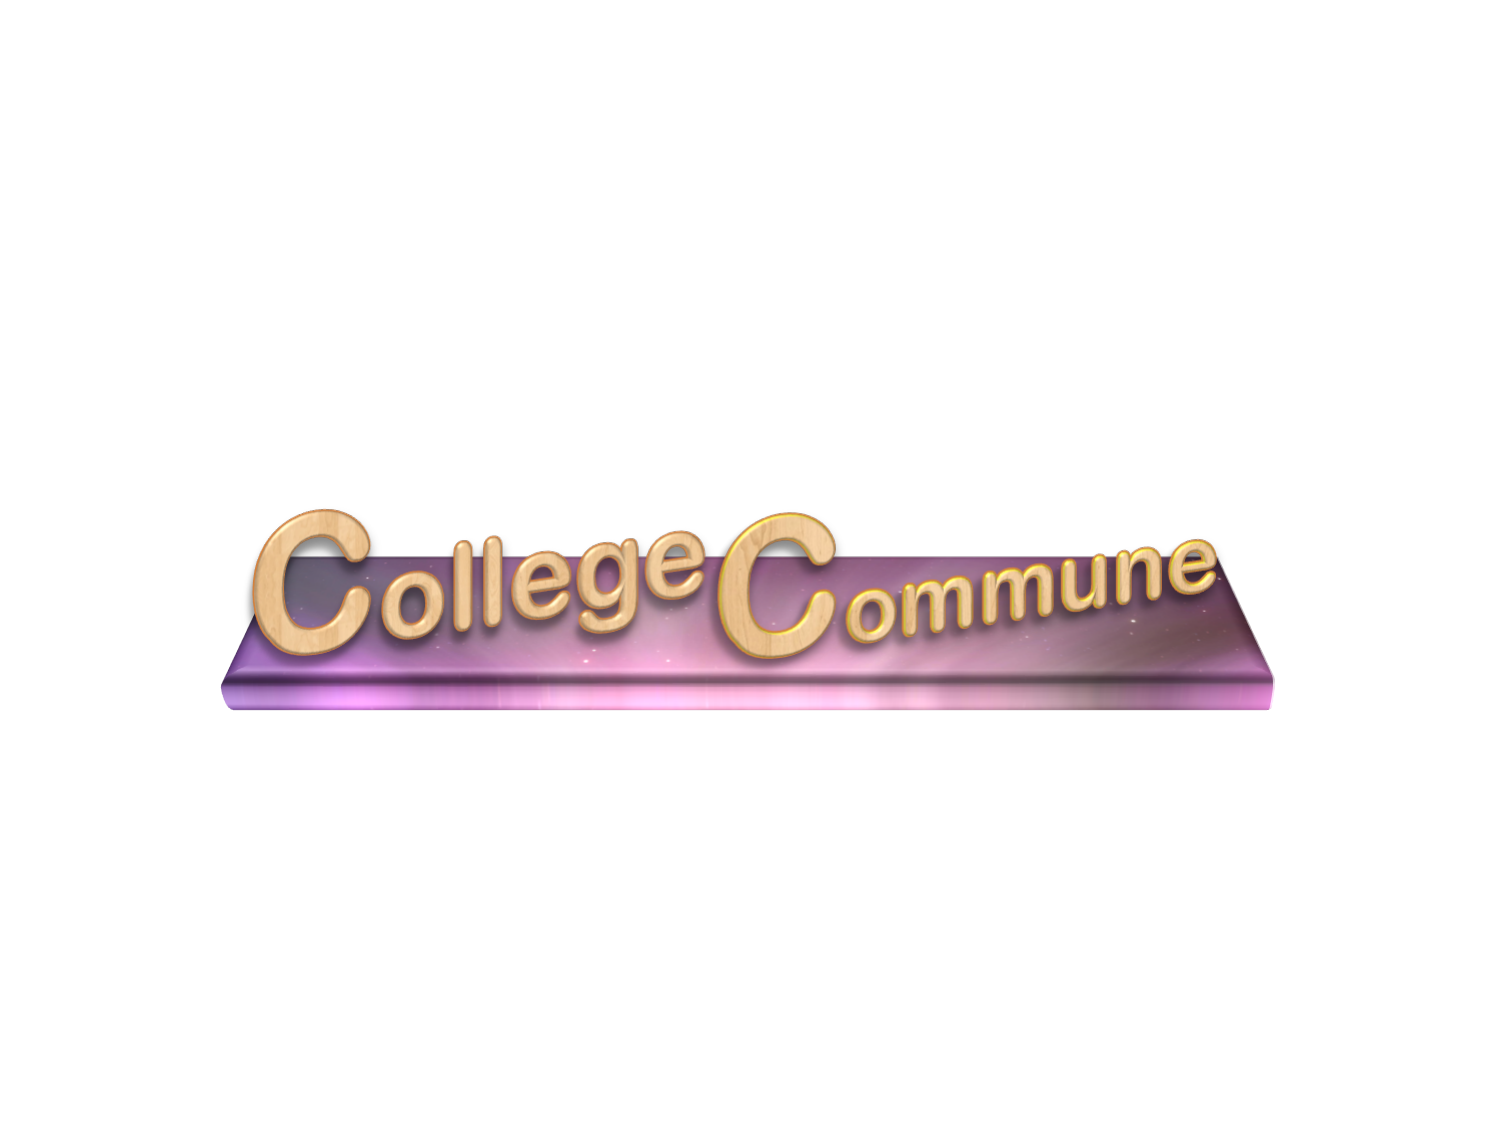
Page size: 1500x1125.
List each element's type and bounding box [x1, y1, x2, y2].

picture [216, 503, 1284, 739]
